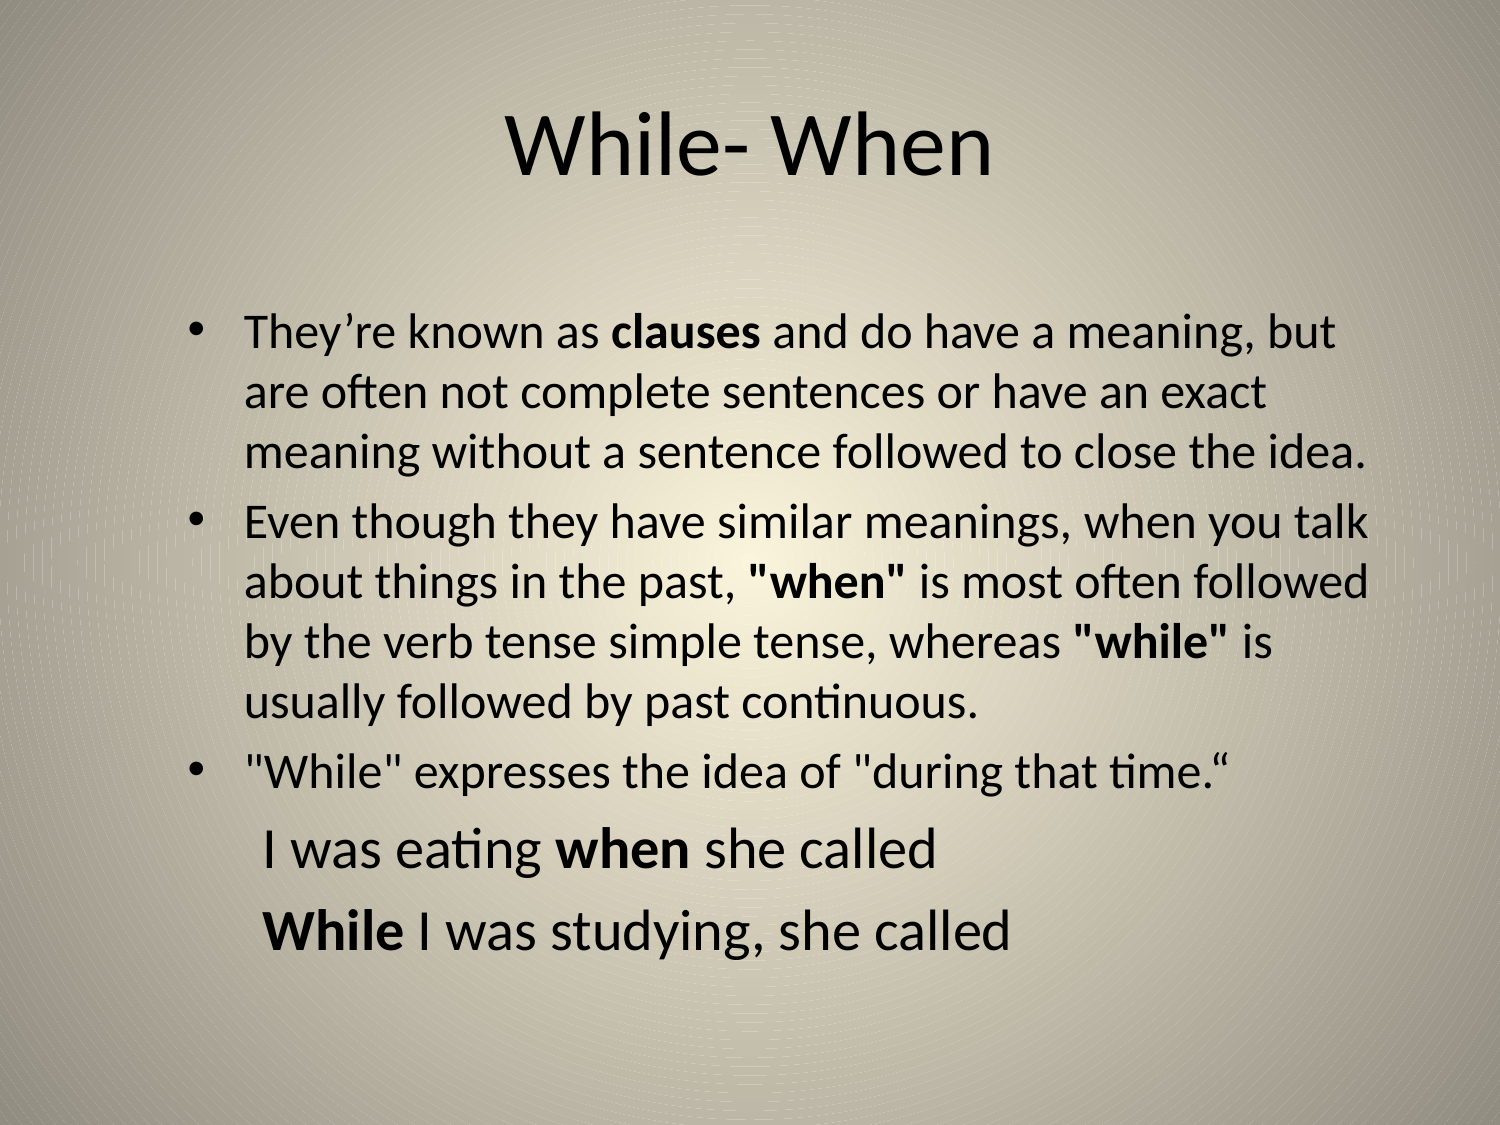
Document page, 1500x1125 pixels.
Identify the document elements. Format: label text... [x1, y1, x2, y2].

list They’re known as clauses and do have a meaning, but are often not complete sentences or have an exact meaning without a sentence followed to close the idea. Even though they have similar meanings, when you talk about things in the past, "when" is most often followed by the verb tense simple tense, whereas "while" is usually followed by past continuous. "While" expresses the idea of "during that time.“ I was eating when she called While I was studying, she called [172, 290, 1425, 733]
title While- When [75, 45, 1425, 233]
